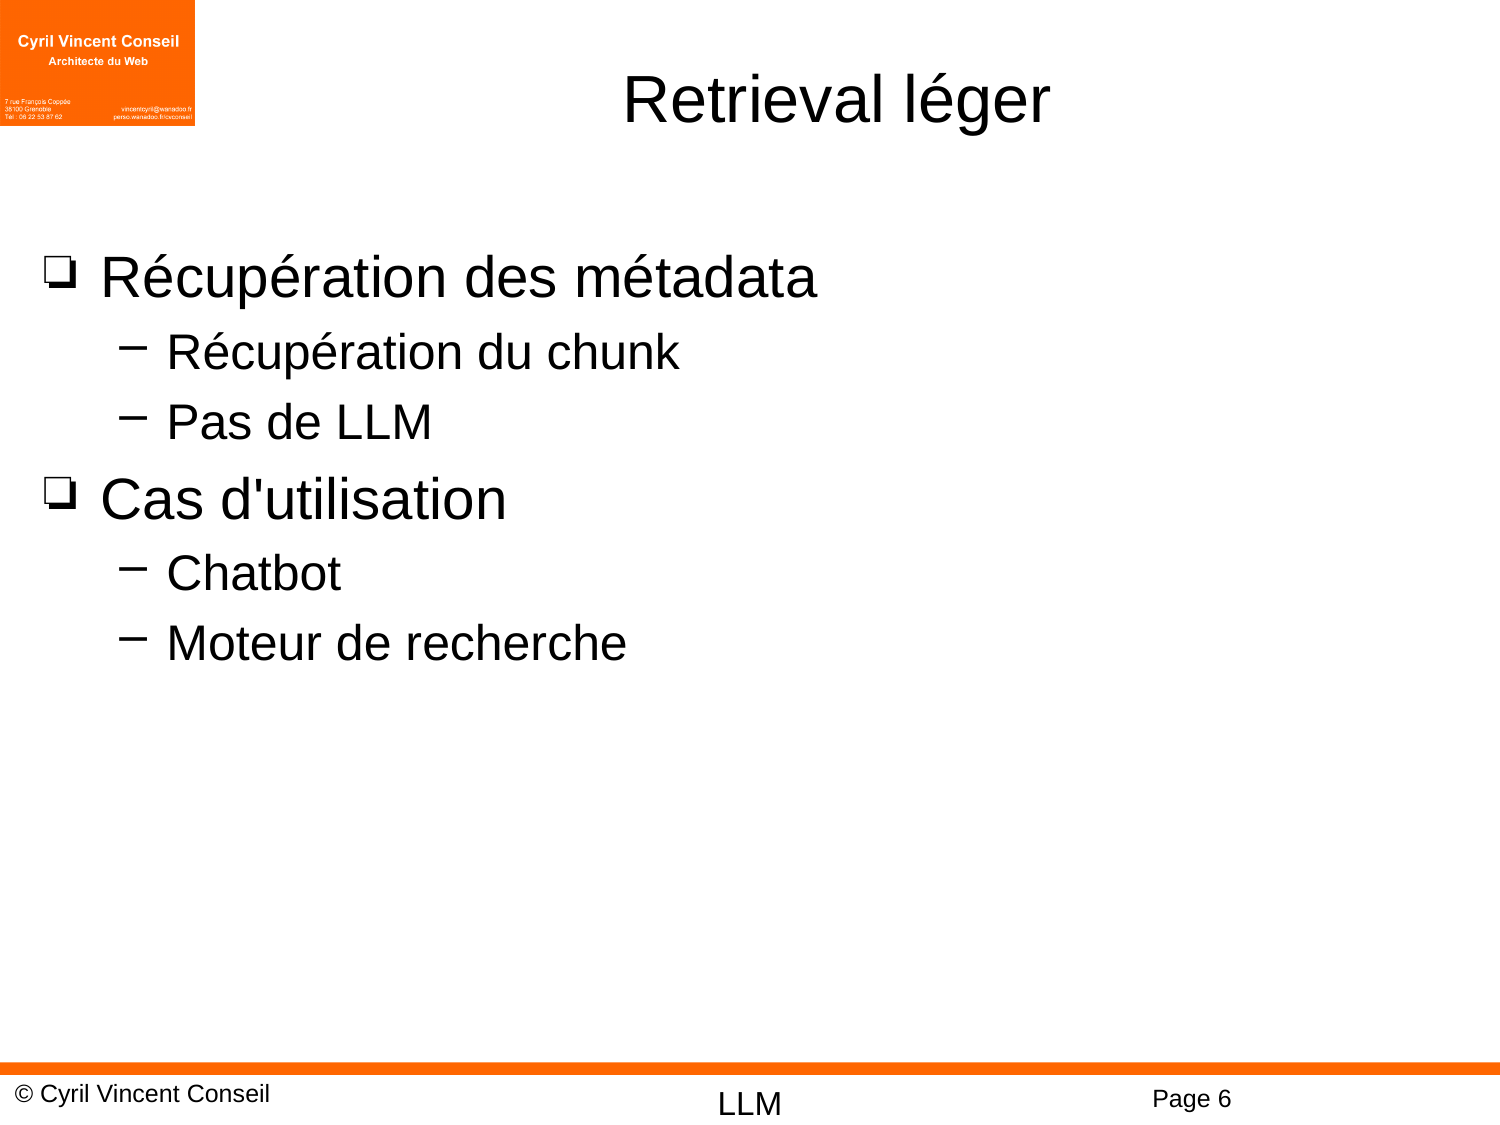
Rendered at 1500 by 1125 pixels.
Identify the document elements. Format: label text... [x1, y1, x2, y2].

title Retrieval léger [194, 2, 1480, 190]
list Récupération des métadata Récupération du chunk Pas de LLM Cas d'utilisation Chatbot Moteur de recherche [29, 231, 1468, 1059]
picture [0, 0, 195, 126]
